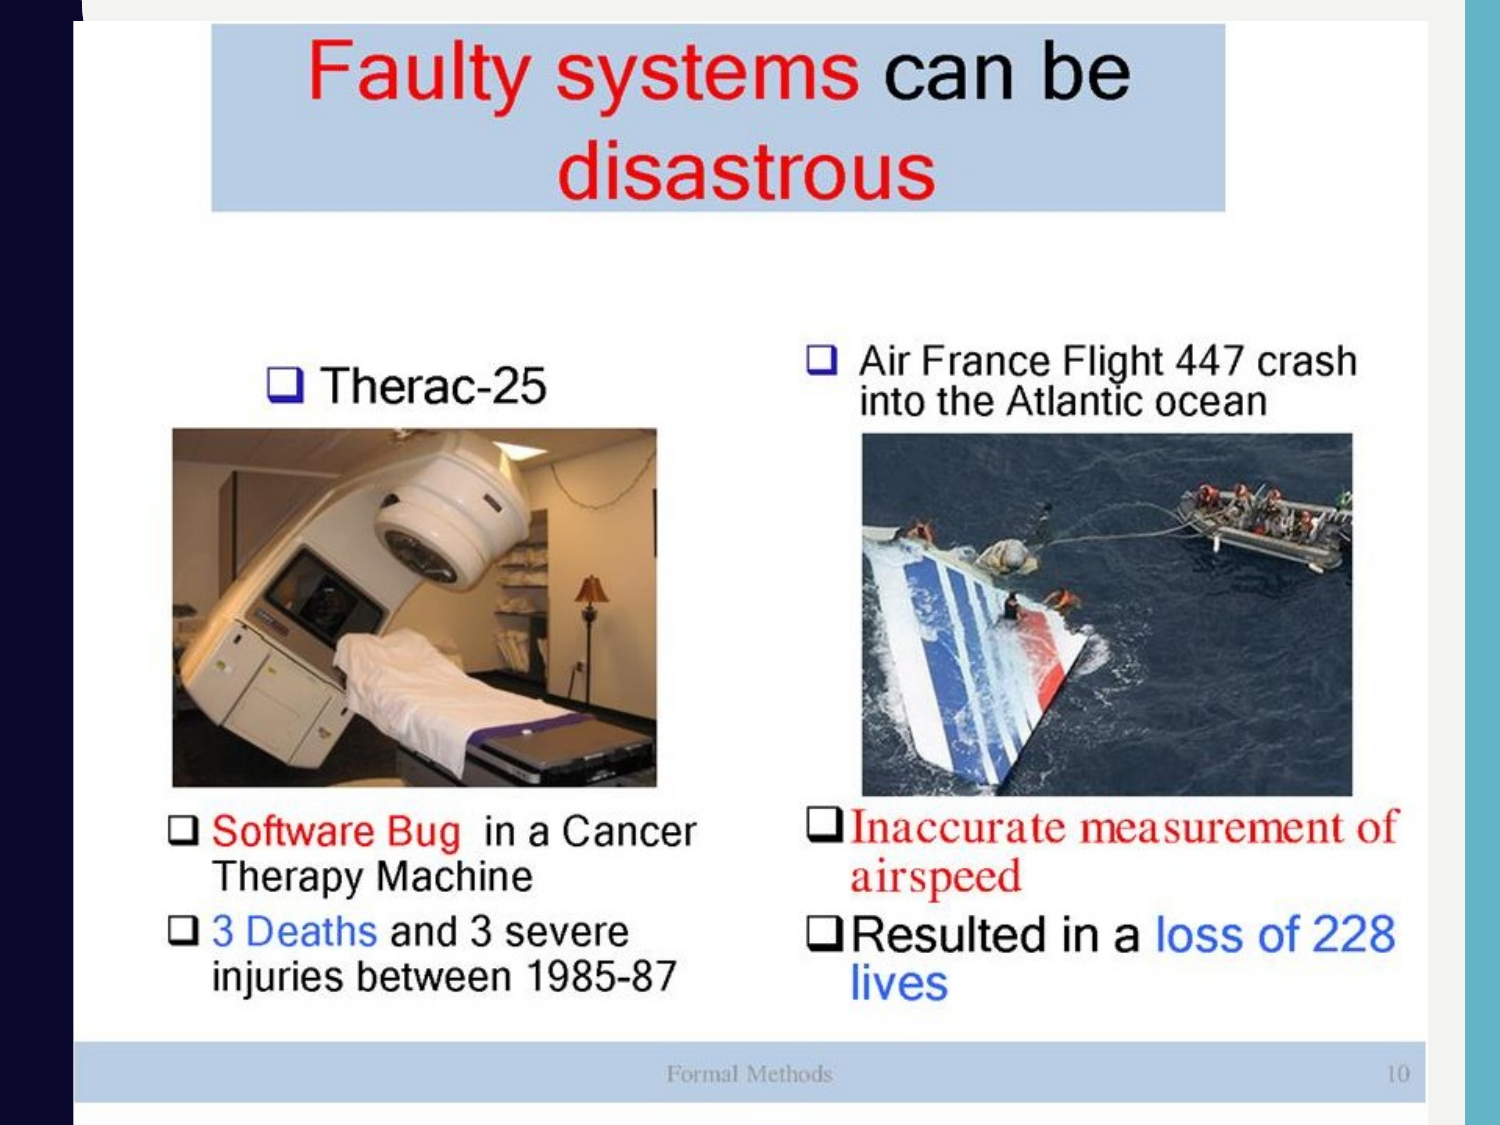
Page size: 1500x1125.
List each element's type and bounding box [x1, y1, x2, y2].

text_box [73, 21, 1429, 1125]
